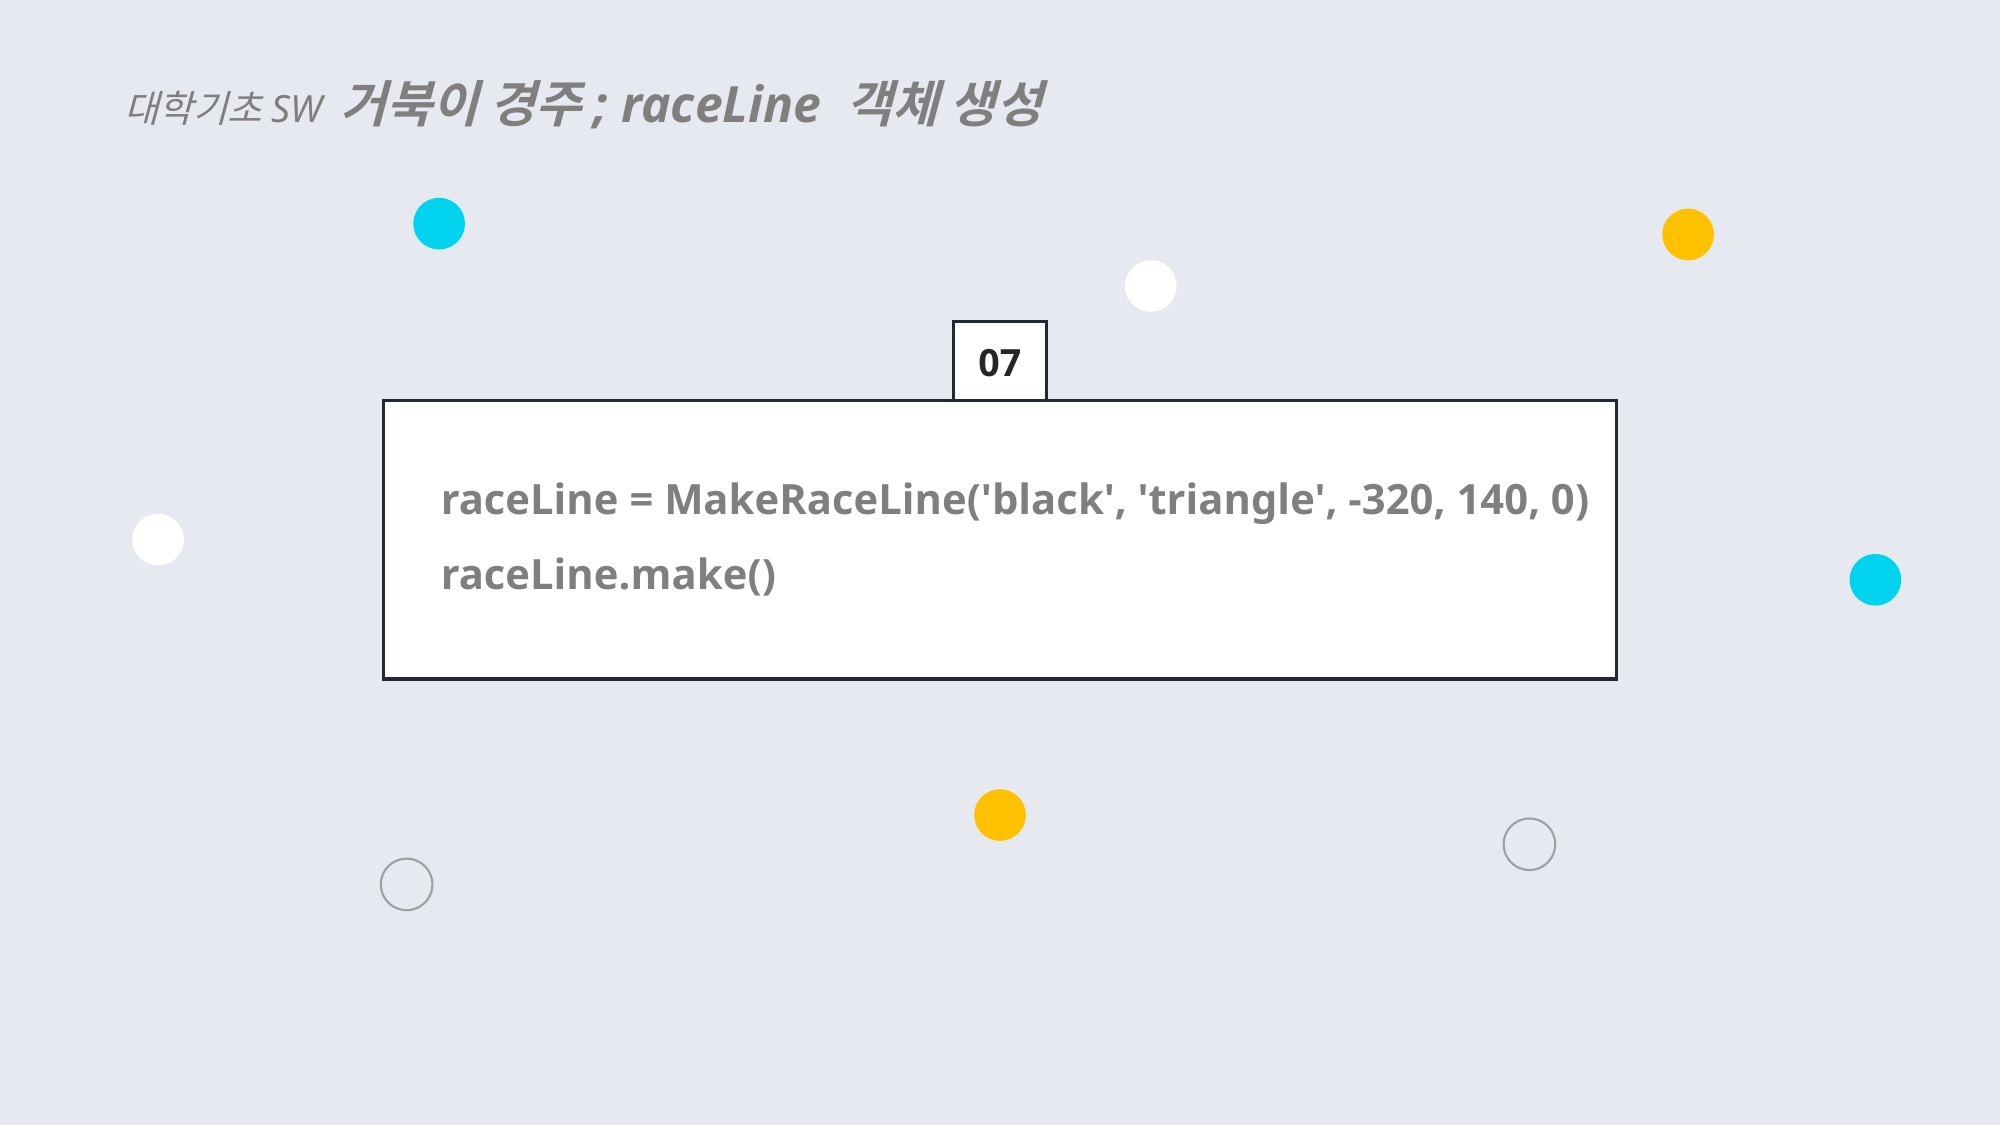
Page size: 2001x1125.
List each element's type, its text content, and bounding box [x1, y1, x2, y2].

text_box [1849, 553, 1902, 606]
text_box [1503, 818, 1556, 871]
text_box [1125, 260, 1177, 312]
text_box raceLine = MakeRaceLine('black', 'triangle', -320, 140, 0) raceLine.make() [425, 440, 1608, 640]
text_box 07 [953, 321, 1047, 401]
text_box [1662, 208, 1714, 261]
text_box [383, 400, 1617, 679]
text_box 대학기초SW 거북이 경주; raceLine 객체 생성 [109, 35, 1125, 130]
text_box [974, 789, 1026, 841]
text_box [132, 513, 184, 566]
text_box [413, 197, 465, 250]
text_box [380, 858, 433, 911]
